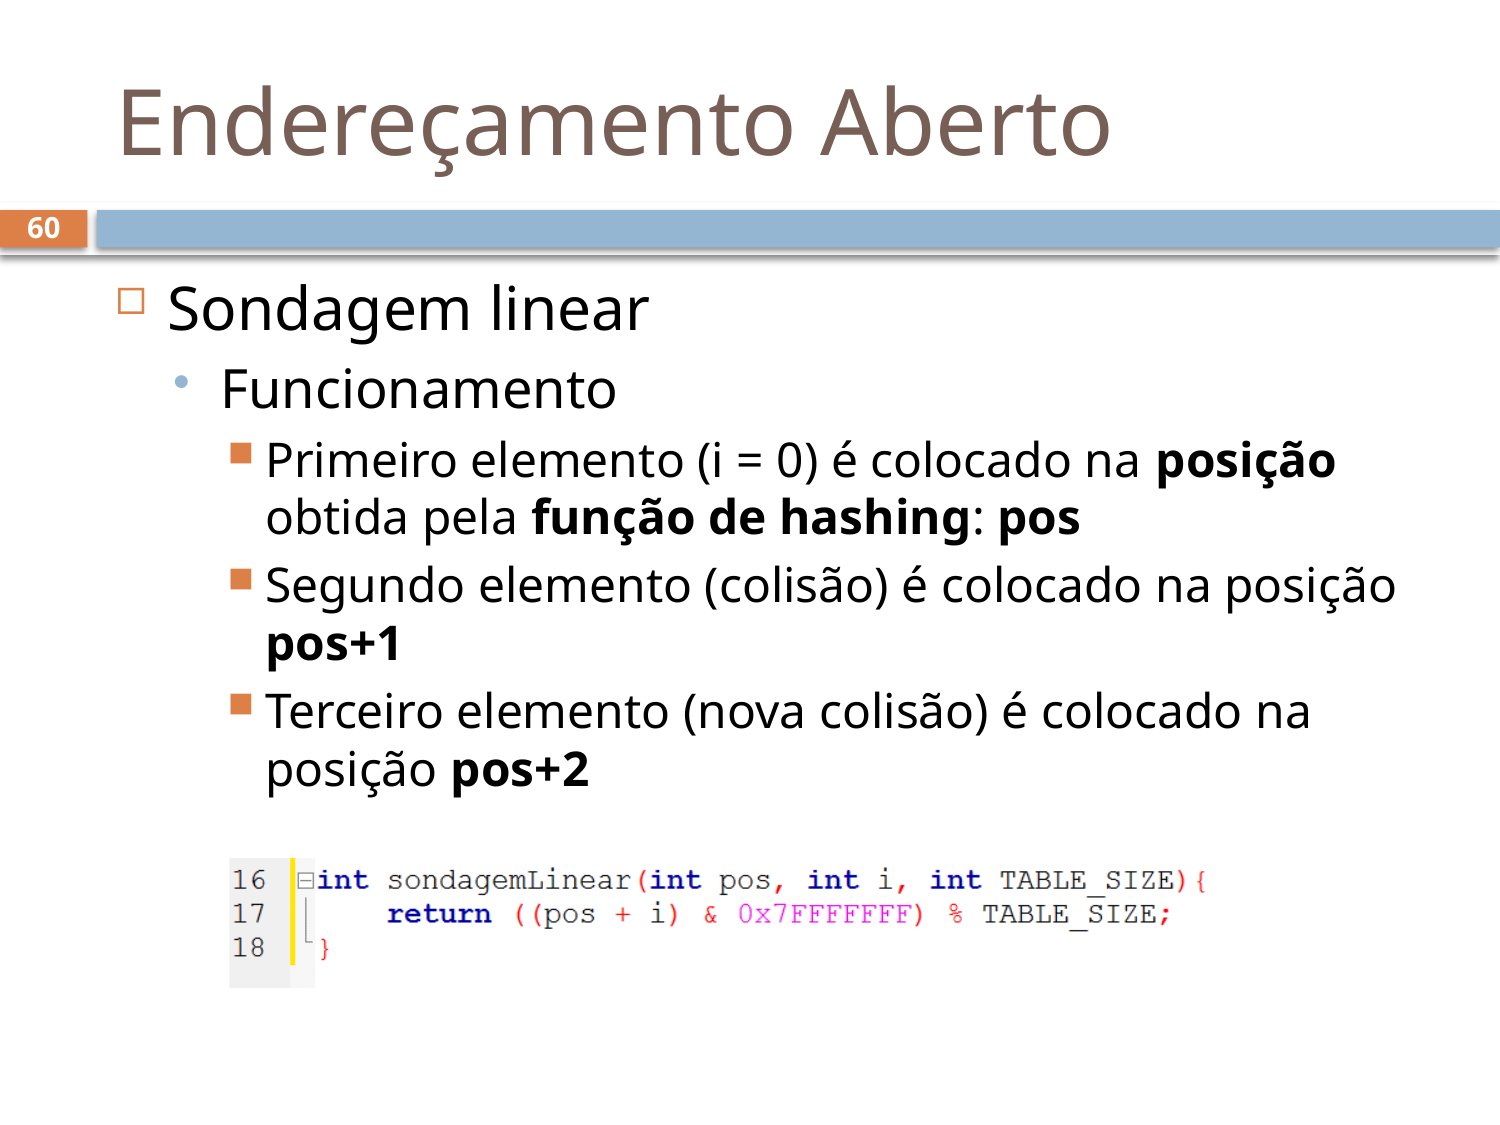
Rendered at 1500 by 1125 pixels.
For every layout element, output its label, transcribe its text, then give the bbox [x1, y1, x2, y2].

list Sondagem linear Funcionamento Primeiro elemento (i = 0) é colocado na posição obtida pela função de hashing: pos Segundo elemento (colisão) é colocado na posição pos+1 Terceiro elemento (nova colisão) é colocado na posição pos+2 [100, 262, 1438, 1000]
slide_number 60 [0, 208, 88, 249]
picture [228, 857, 1271, 988]
title Endereçamento Aberto [100, 37, 1438, 200]
